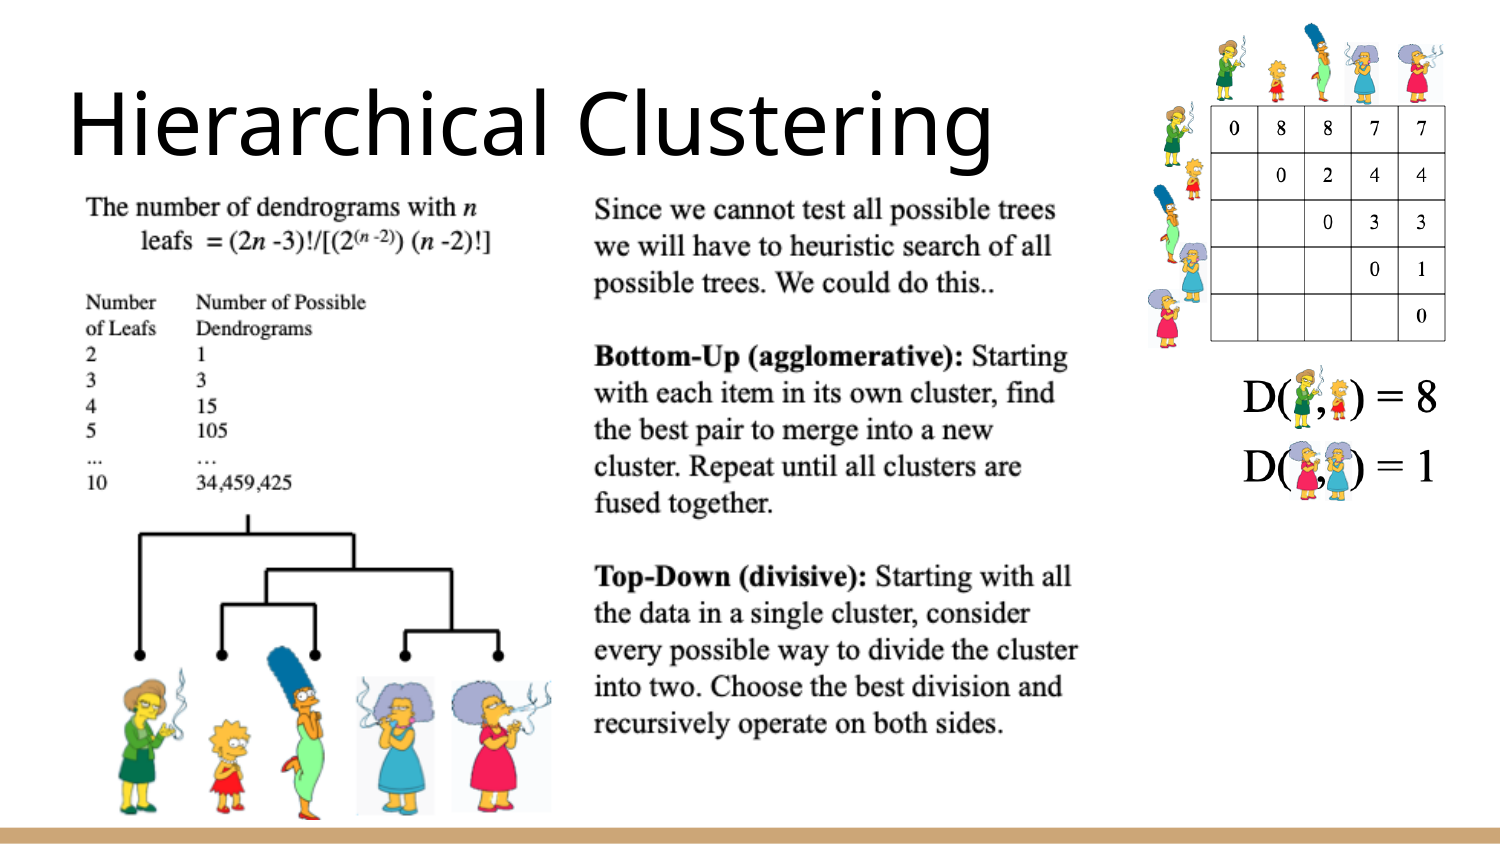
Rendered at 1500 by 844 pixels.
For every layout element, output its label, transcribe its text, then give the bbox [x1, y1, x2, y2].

title Hierarchical Clustering [51, 51, 1135, 186]
picture [50, 17, 1450, 821]
picture [1239, 365, 1450, 503]
